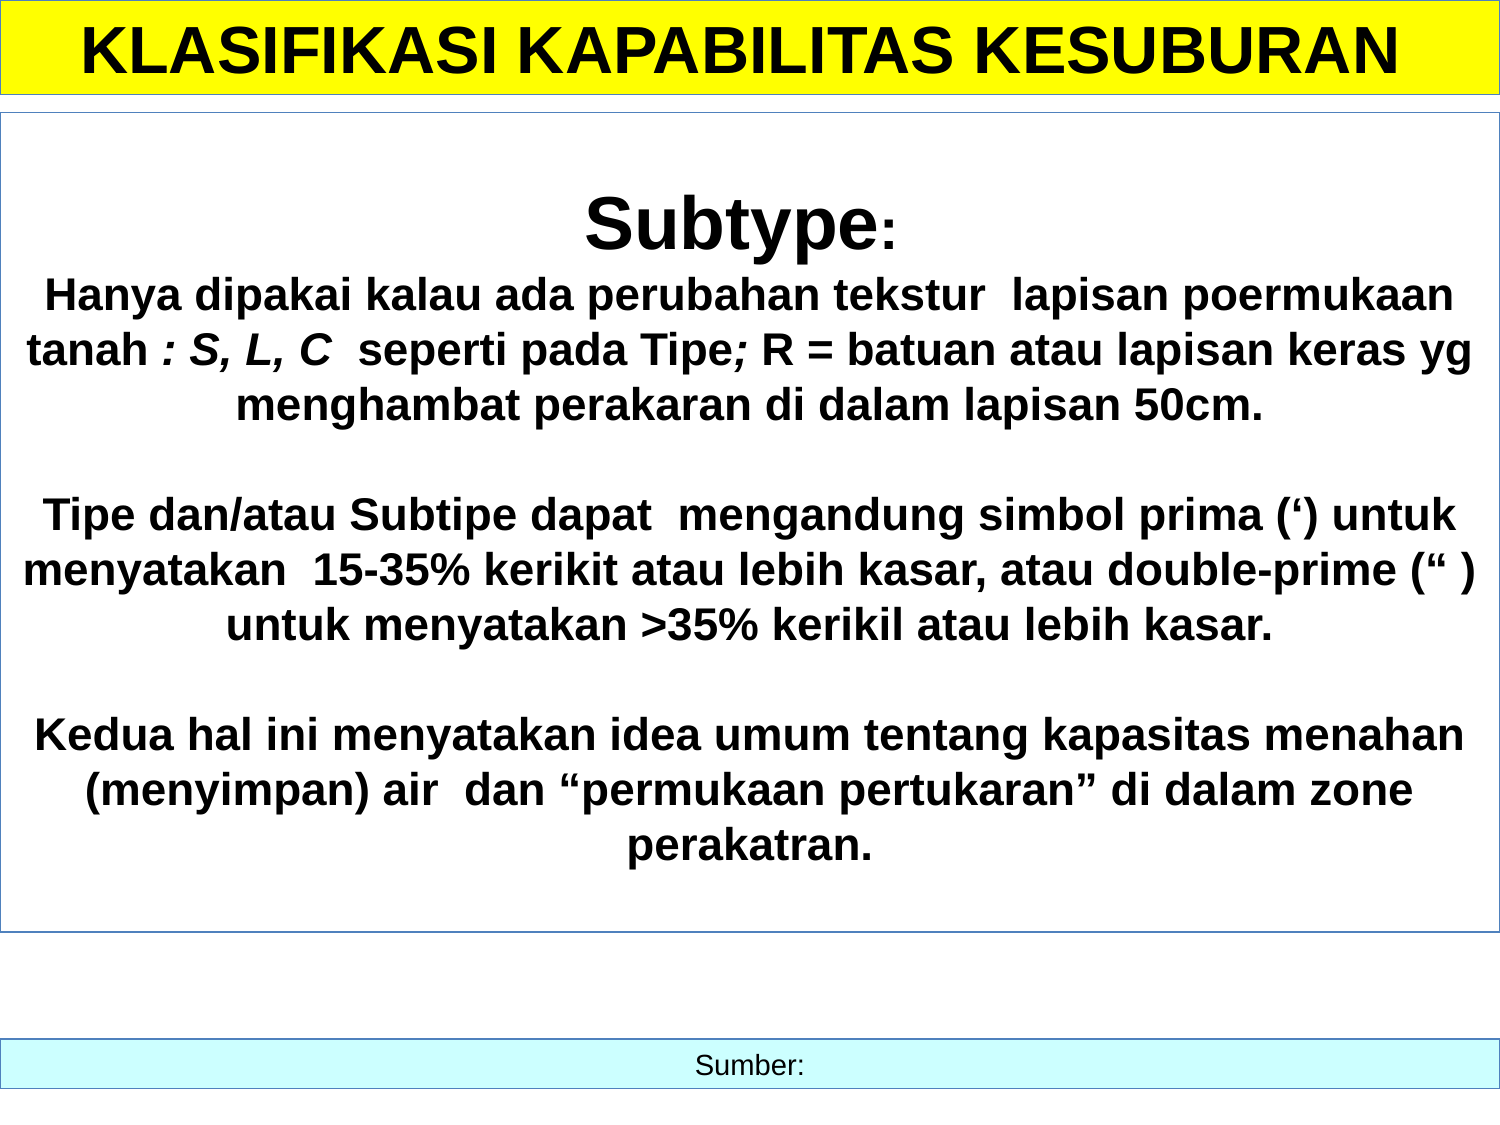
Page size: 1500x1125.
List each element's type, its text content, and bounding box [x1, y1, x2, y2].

text_box KLASIFIKASI KAPABILITAS KESUBURAN [0, 0, 1500, 95]
text_box Subtype: Hanya dipakai kalau ada perubahan tekstur lapisan poermukaan tanah : S, L, C seperti pada Tipe; R = batuan atau lapisan keras yg menghambat perakaran di dalam lapisan 50cm. Tipe dan/atau Subtipe dapat mengandung simbol prima (‘) untuk menyatakan 15-35% kerikit atau lebih kasar, atau double-prime (“ ) untuk menyatakan >35% kerikil atau lebih kasar. Kedua hal ini menyatakan idea umum tentang kapasitas menahan (menyimpan) air dan “permukaan pertukaran” di dalam zone perakatran. [0, 112, 1500, 932]
text_box Sumber: [0, 1039, 1500, 1089]
